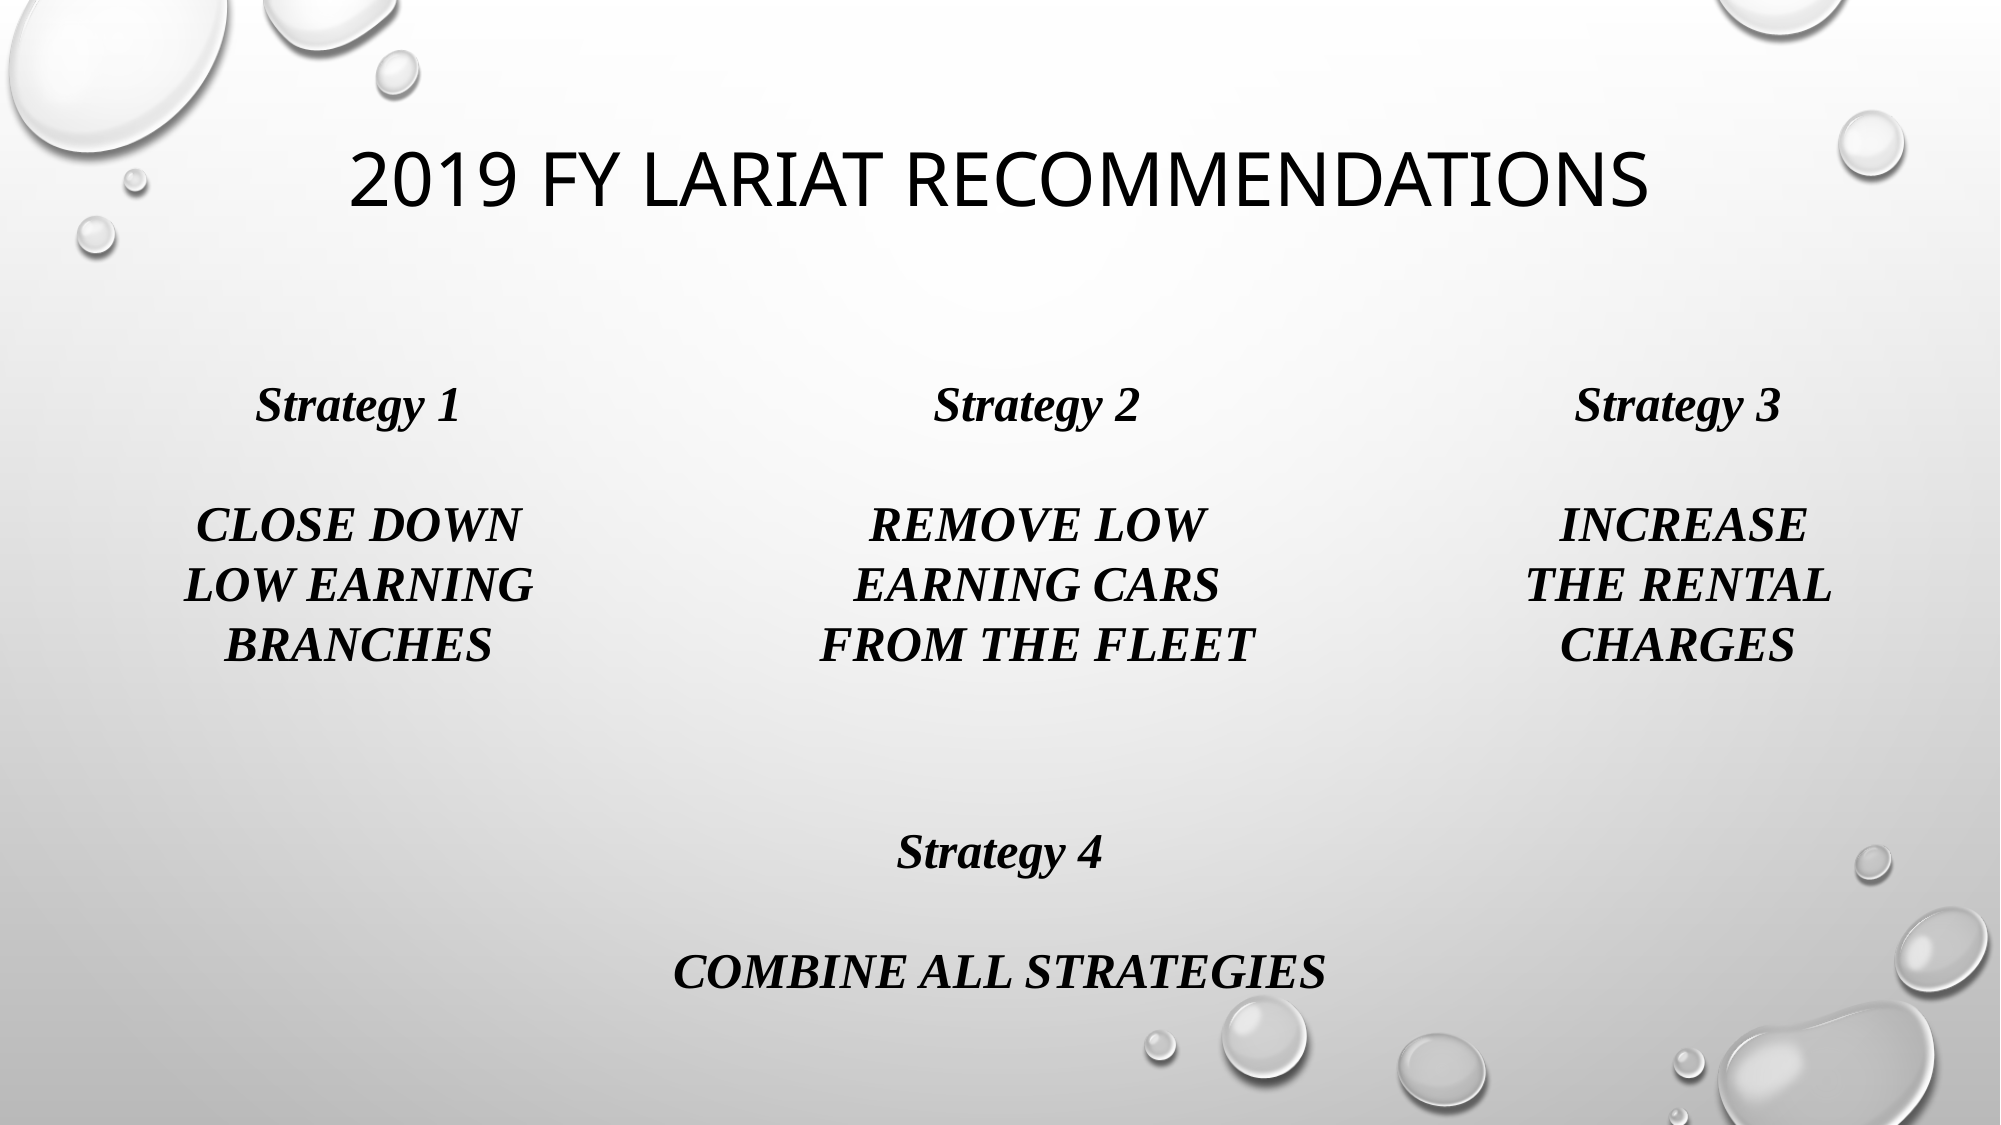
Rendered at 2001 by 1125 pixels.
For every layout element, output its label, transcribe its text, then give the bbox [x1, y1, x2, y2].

picture [0, 0, 2000, 1125]
text_box Strategy 1 CLOSE DOWN LOW EARNING BRANCHES [149, 364, 568, 679]
text_box Strategy 3 INCREASE THE RENTAL CHARGES [1506, 364, 1851, 680]
text_box Strategy 2 REMOVE LOW EARNING CARS FROM THE FLEET [797, 364, 1277, 724]
text_box Strategy 4 COMBINE ALL STRATEGIES [658, 811, 1342, 1007]
title 2019 FY LARIAT RECOMMENDATIONS [149, 51, 1851, 314]
